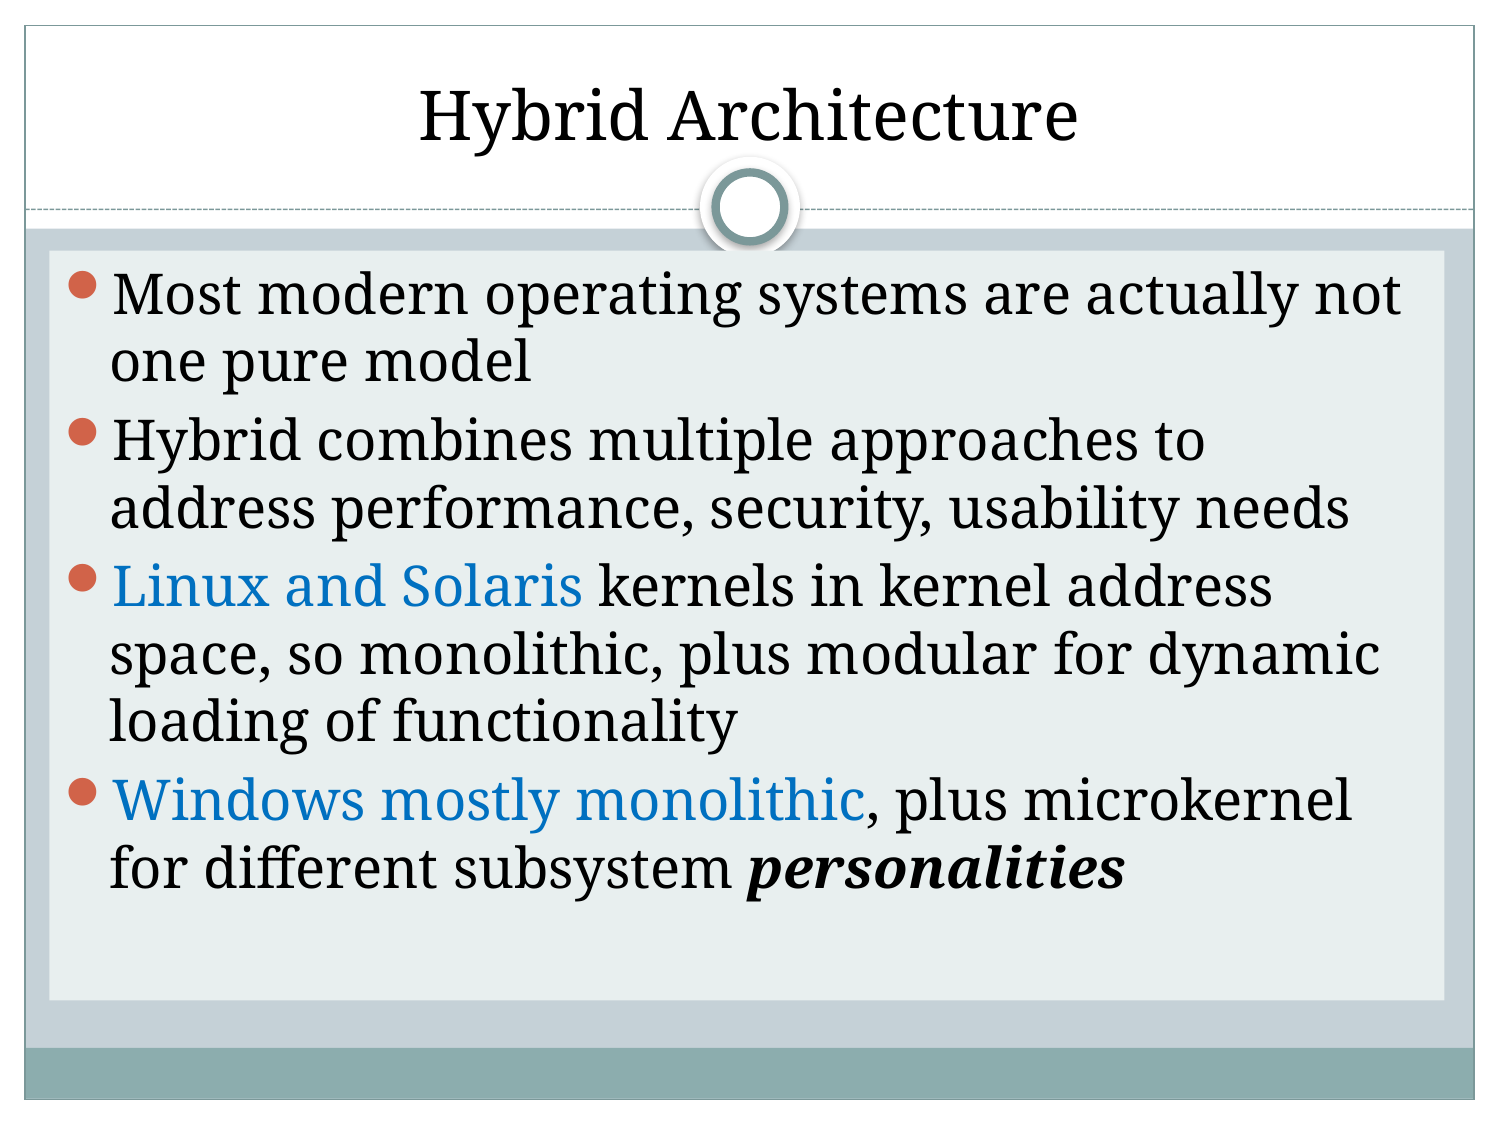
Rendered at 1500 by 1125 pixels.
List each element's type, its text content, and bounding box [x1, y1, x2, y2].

title Hybrid Architecture [49, 37, 1450, 162]
list Most modern operating systems are actually not one pure model Hybrid combines multiple approaches to address performance, security, usability needs Linux and Solaris kernels in kernel address space, so monolithic, plus modular for dynamic loading of functionality Windows mostly monolithic, plus microkernel for different subsystem personalities [49, 250, 1445, 1001]
